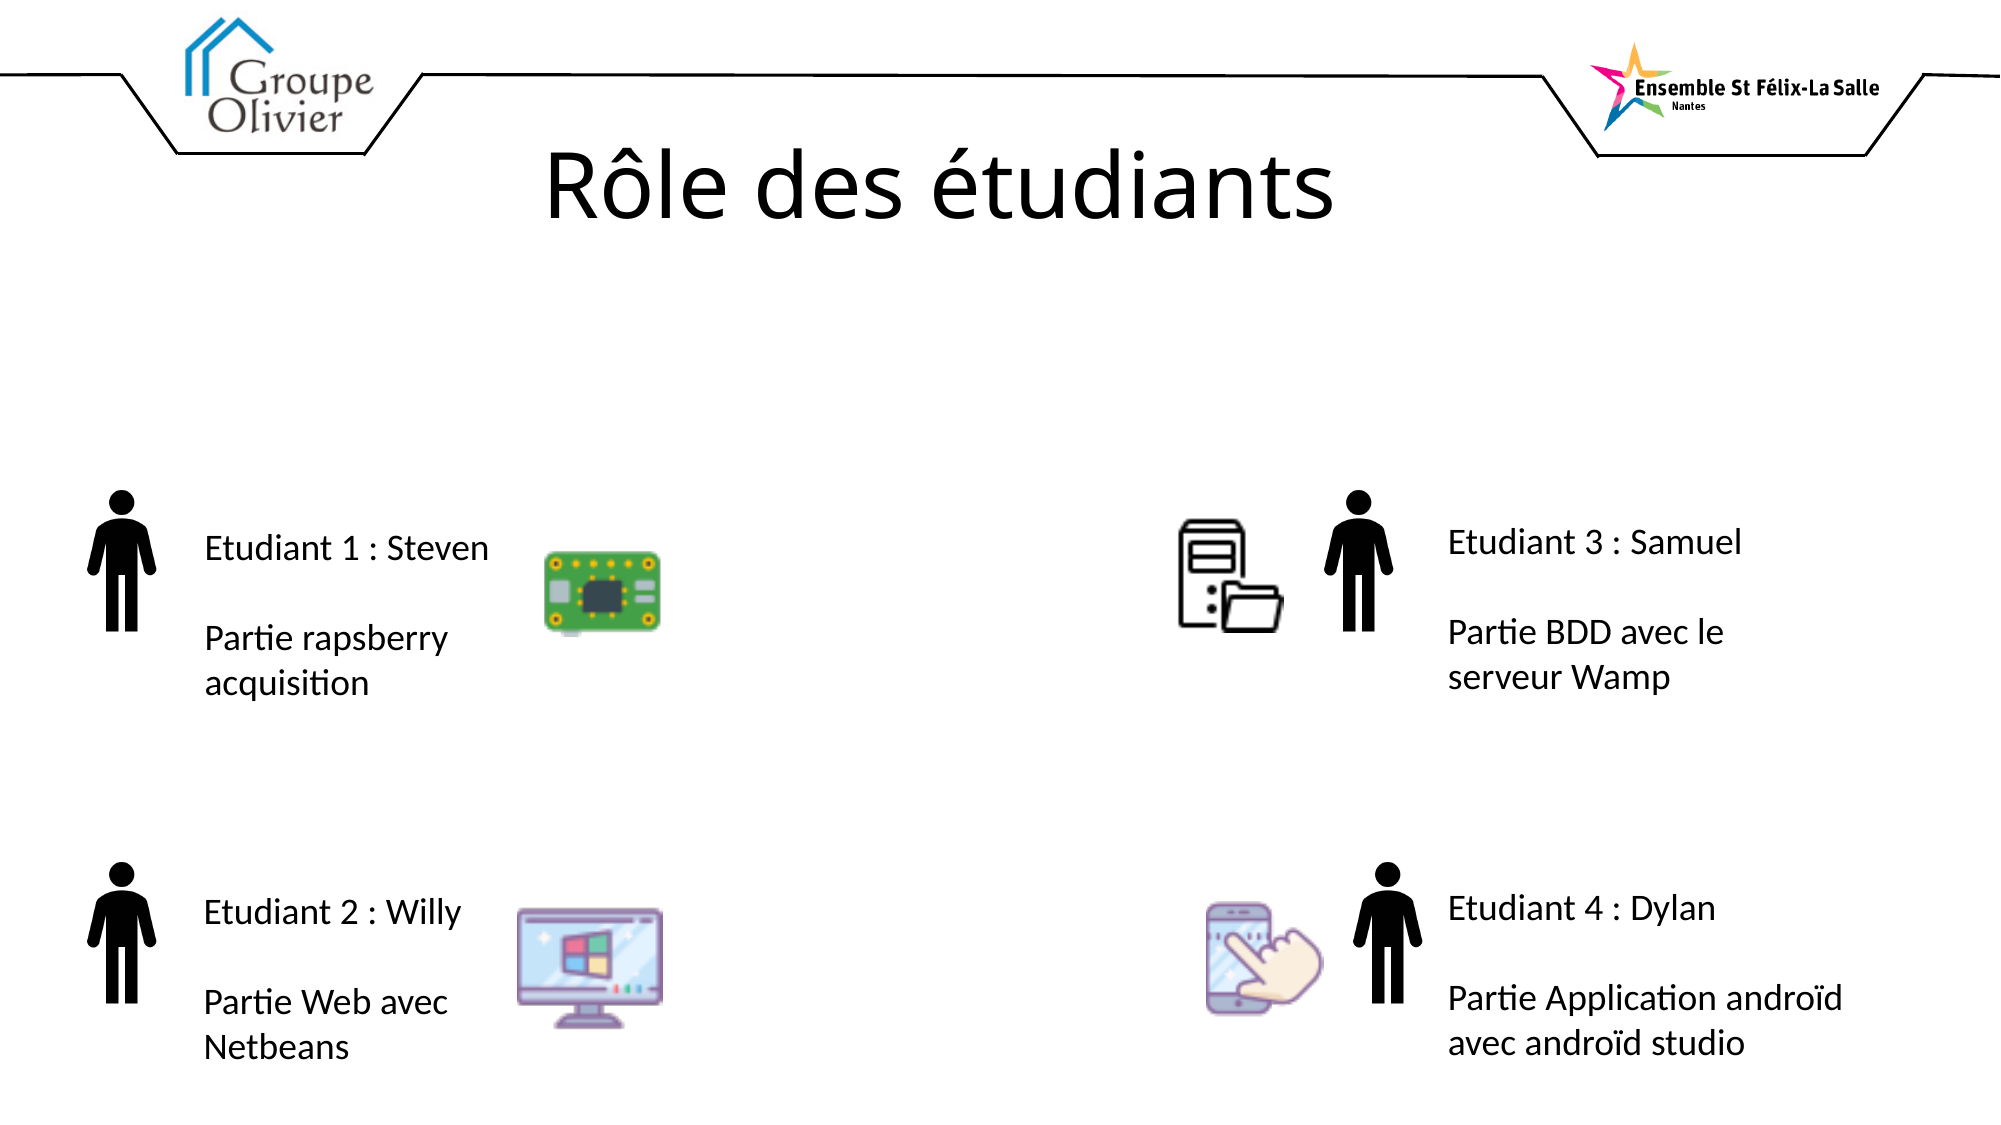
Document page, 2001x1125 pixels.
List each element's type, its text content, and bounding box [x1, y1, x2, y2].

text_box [1865, 73, 1925, 156]
picture [175, 10, 382, 139]
picture [1165, 485, 1434, 636]
text_box Etudiant 2 : Willy Partie Web avec Netbeans [188, 879, 589, 1075]
text_box Etudiant 4 : Dylan Partie Application androïd avec androïd studio [1433, 875, 1866, 1071]
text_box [363, 73, 424, 156]
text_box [121, 74, 178, 155]
picture [46, 857, 197, 1008]
picture [543, 533, 663, 654]
picture [1588, 39, 1884, 133]
picture [517, 892, 663, 1038]
picture [46, 485, 197, 636]
picture [1206, 857, 1463, 1019]
text_box Etudiant 1 : Steven Partie rapsberry acquisition [189, 515, 632, 801]
text_box Rôle des étudiants [527, 119, 1452, 245]
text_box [1542, 76, 1599, 158]
text_box Etudiant 3 : Samuel Partie BDD avec le serveur Wamp [1433, 509, 1828, 795]
